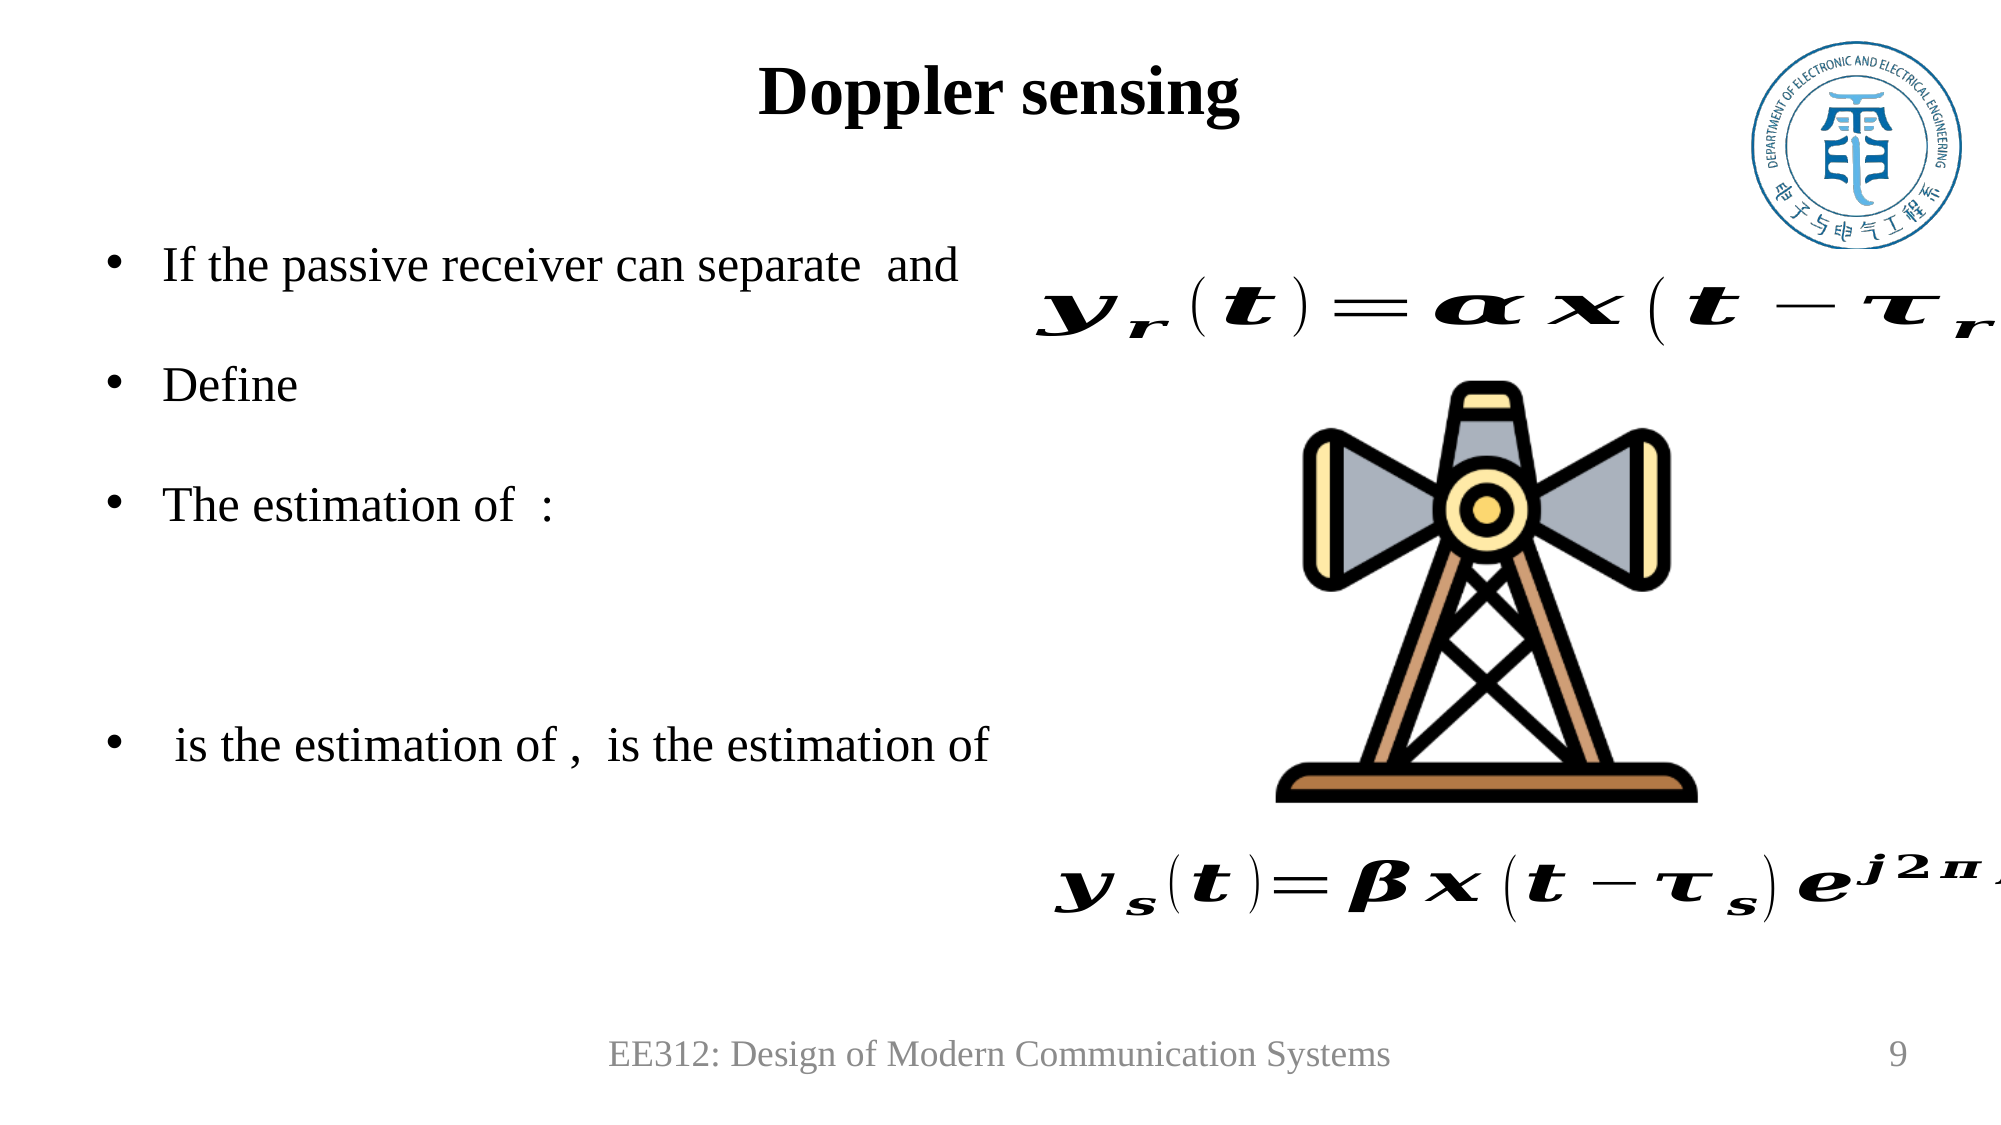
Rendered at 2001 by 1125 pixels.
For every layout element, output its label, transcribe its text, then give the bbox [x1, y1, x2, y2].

picture [1269, 374, 1705, 810]
footer EE312: Design of Modern Communication Systems [554, 1023, 1446, 1080]
slide_number 9 [1577, 1023, 1923, 1080]
text_box Doppler sensing [77, 35, 1923, 137]
picture [1749, 36, 1963, 249]
